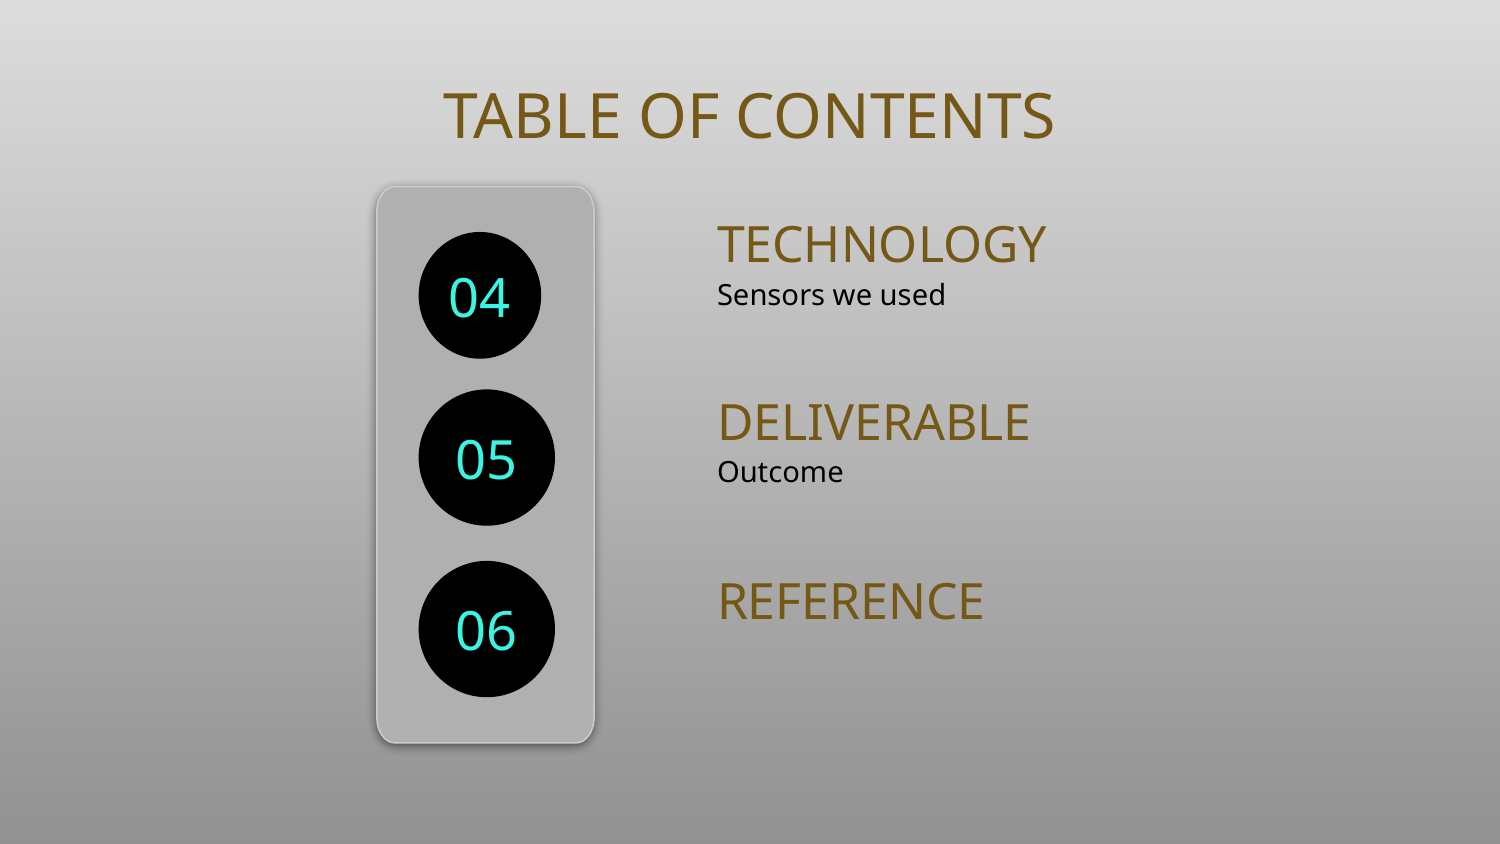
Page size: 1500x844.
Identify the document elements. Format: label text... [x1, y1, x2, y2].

subtitle Outcome [683, 466, 1079, 521]
subtitle DELIVERABLE [683, 358, 1124, 466]
text_box 05 [418, 389, 556, 526]
subtitle Sensors we used [683, 288, 1079, 358]
text_box 04 [418, 231, 542, 359]
title TABLE OF CONTENTS [225, 61, 1275, 168]
text_box 06 [418, 560, 556, 698]
subtitle TECHNOLOGY [683, 168, 1116, 288]
subtitle REFERENCE [683, 521, 1079, 645]
